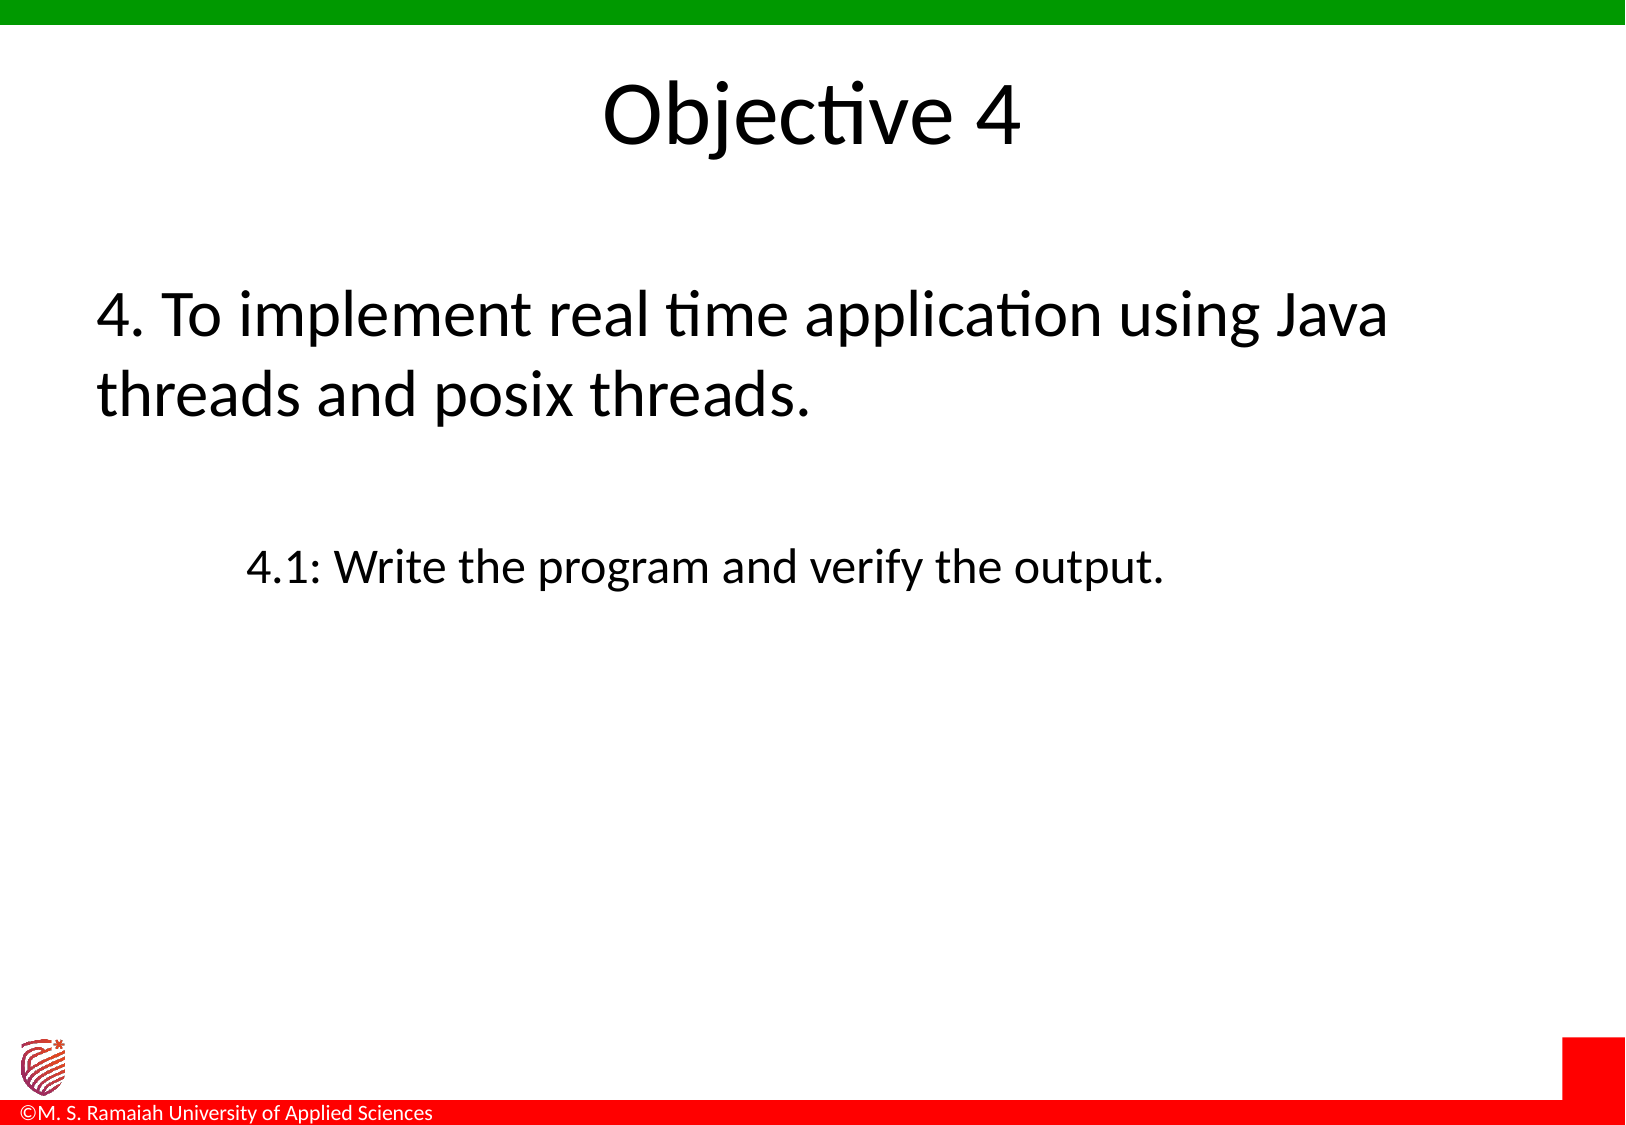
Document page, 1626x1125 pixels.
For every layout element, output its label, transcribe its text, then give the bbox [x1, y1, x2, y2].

picture [21, 1039, 65, 1096]
list 4. To implement real time application using Java threads and posix threads. 4.1: Write the program and verify the output. [81, 262, 1544, 1005]
title Objective 4 [81, 45, 1544, 233]
